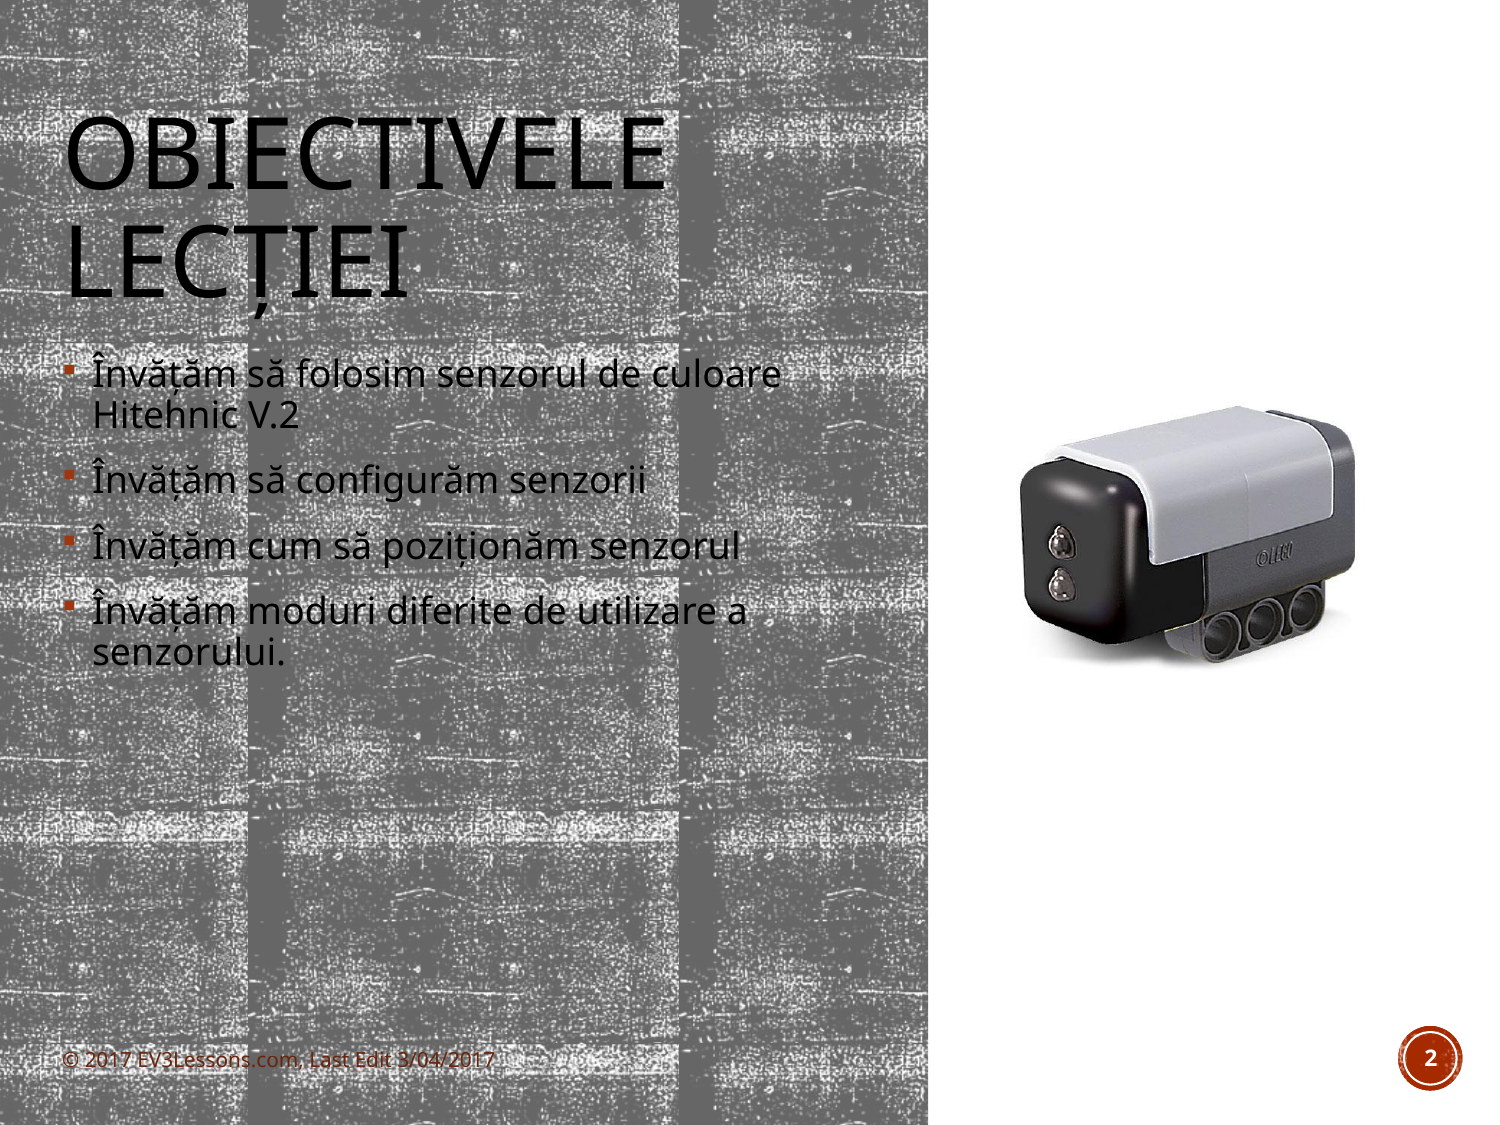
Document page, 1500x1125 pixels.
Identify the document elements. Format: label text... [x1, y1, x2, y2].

list Învățăm să folosim senzorul de culoare Hitehnic V.2 Învățăm să configurăm senzorii Învățăm cum să poziționăm senzorul Învățăm moduri diferite de utilizare a senzorului. [47, 348, 877, 1013]
slide_number 2 [1463, 1028, 1471, 1089]
slide_number 2 [1391, 1028, 1398, 1089]
footer © 2017 EV3Lessons.com, Last Edit 3/04/2017 [47, 1028, 593, 1089]
picture [980, 396, 1399, 680]
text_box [1400, 1028, 1461, 1089]
text_box [0, 0, 929, 1125]
title Obiectivele lecției [47, 79, 877, 344]
